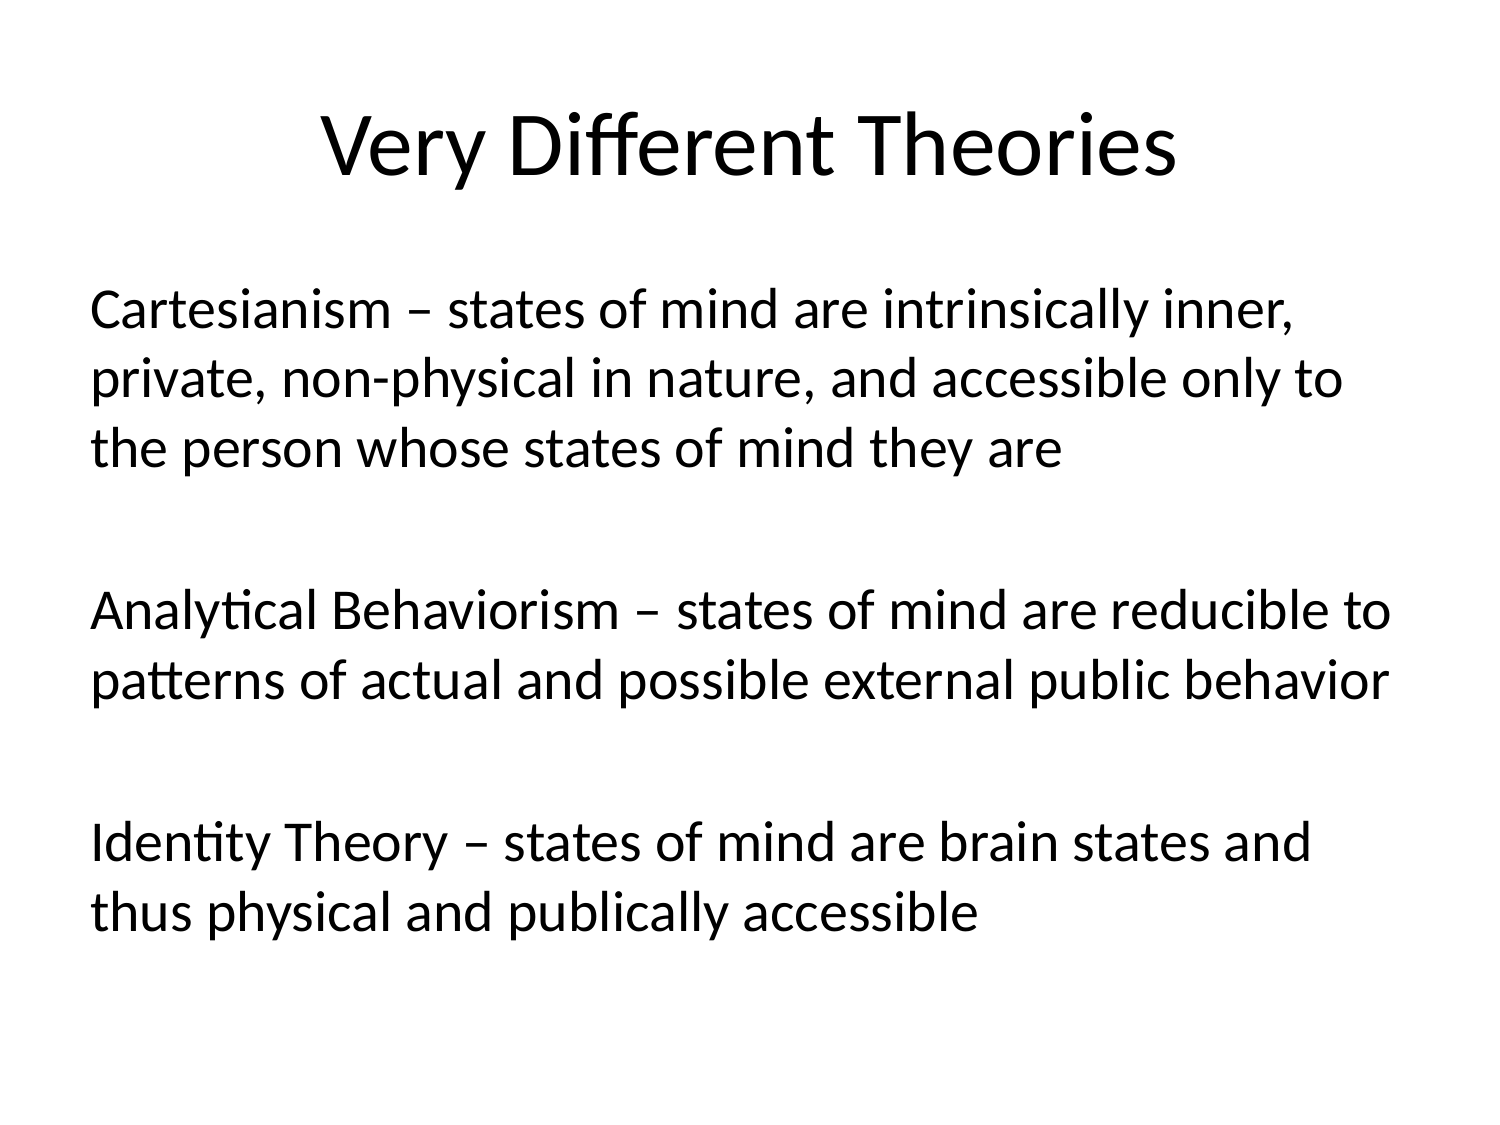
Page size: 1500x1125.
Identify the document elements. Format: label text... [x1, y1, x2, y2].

title Very Different Theories [75, 45, 1425, 233]
list Cartesianism – states of mind are intrinsically inner, private, non-physical in nature, and accessible only to the person whose states of mind they are Analytical Behaviorism – states of mind are reducible to patterns of actual and possible external public behavior Identity Theory – states of mind are brain states and thus physical and publically accessible [75, 262, 1425, 1005]
